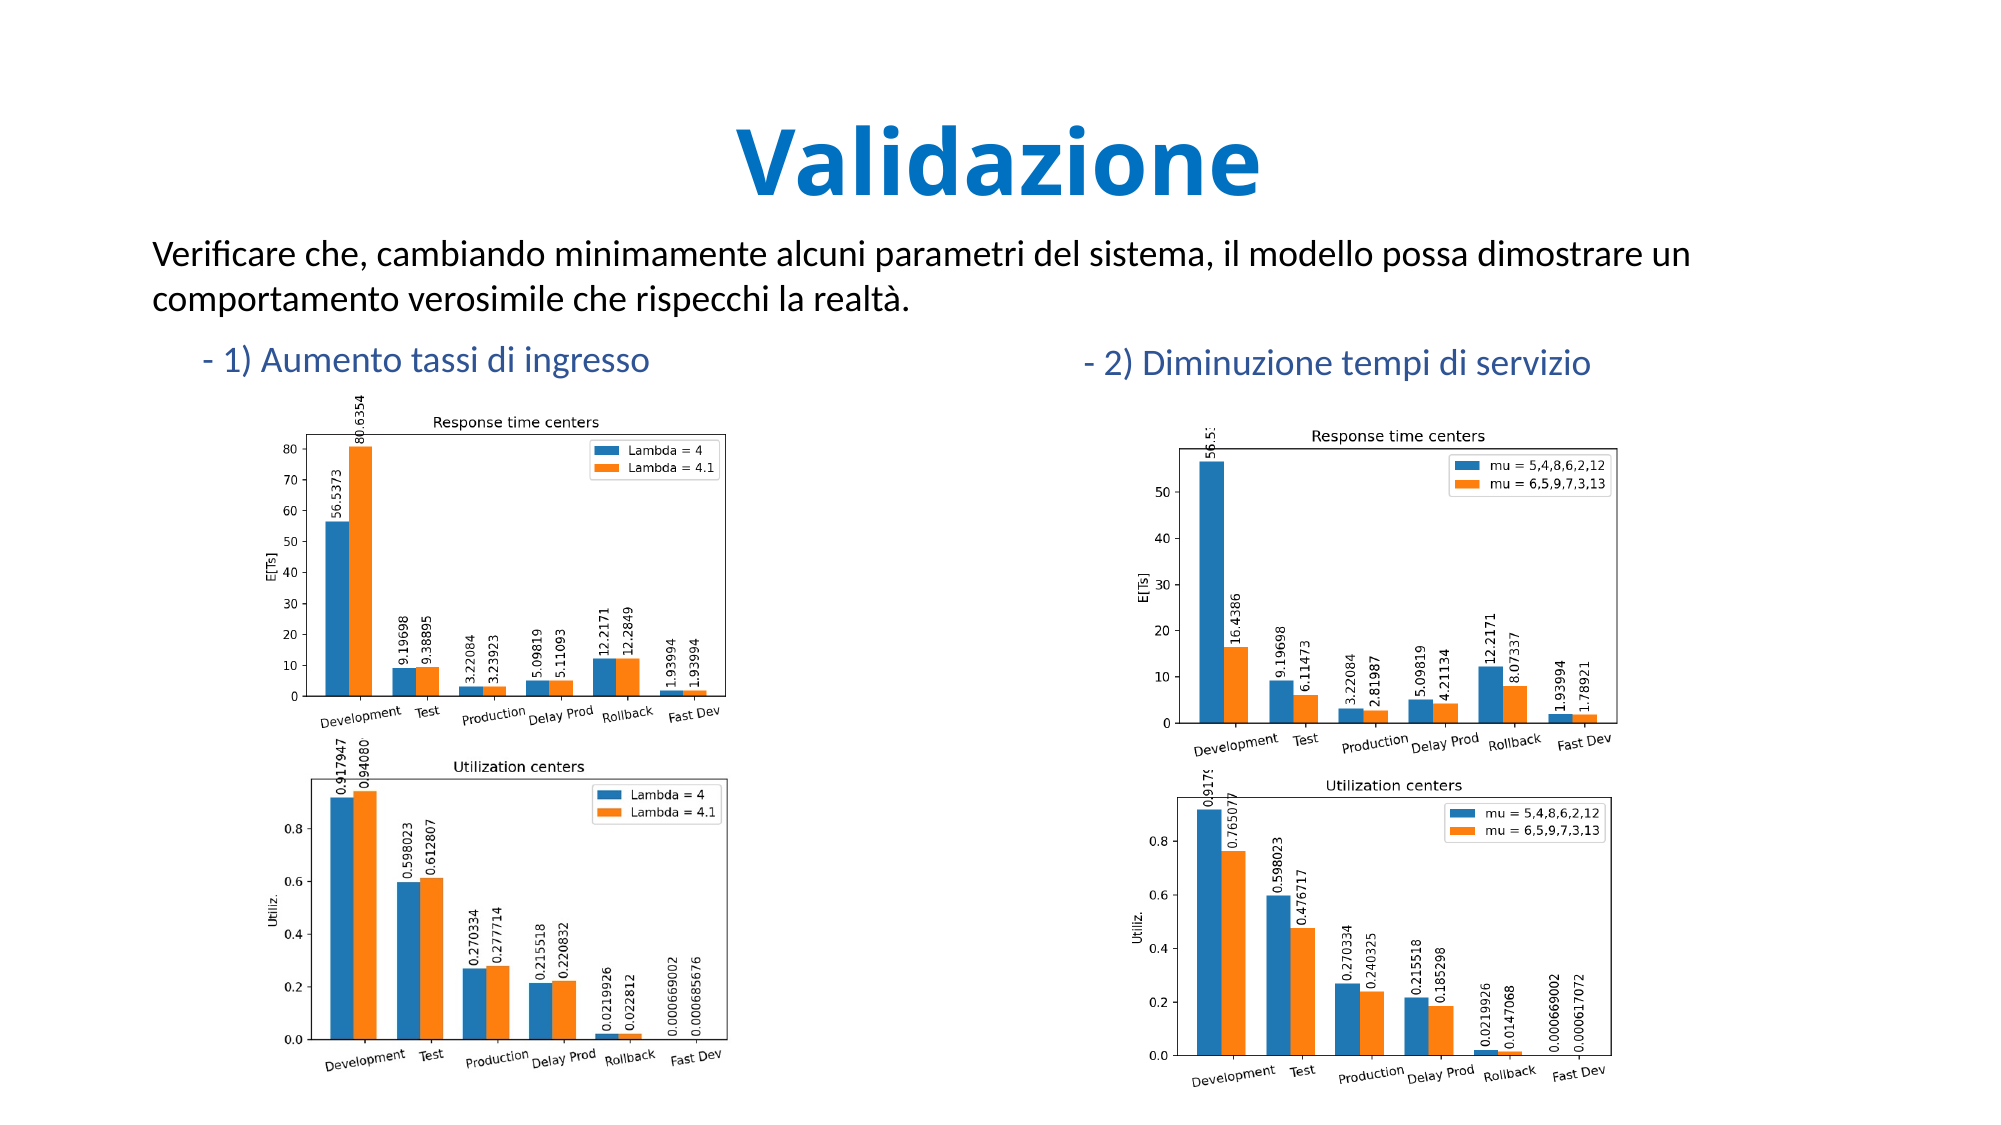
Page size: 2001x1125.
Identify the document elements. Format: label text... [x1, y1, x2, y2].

title Validazione [137, 57, 1863, 275]
picture [259, 394, 752, 733]
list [1128, 428, 1638, 770]
text_box - 2) Diminuzione tempi di servizio [1068, 330, 1903, 391]
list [1128, 770, 1638, 1088]
picture [259, 738, 743, 1074]
text_box - 1) Aumento tassi di ingresso [187, 327, 685, 388]
text_box Verificare che, cambiando minimamente alcuni parametri del sistema, il modello possa dimostrare un comportamento verosimile che rispecchi la realtà. [137, 221, 1717, 372]
